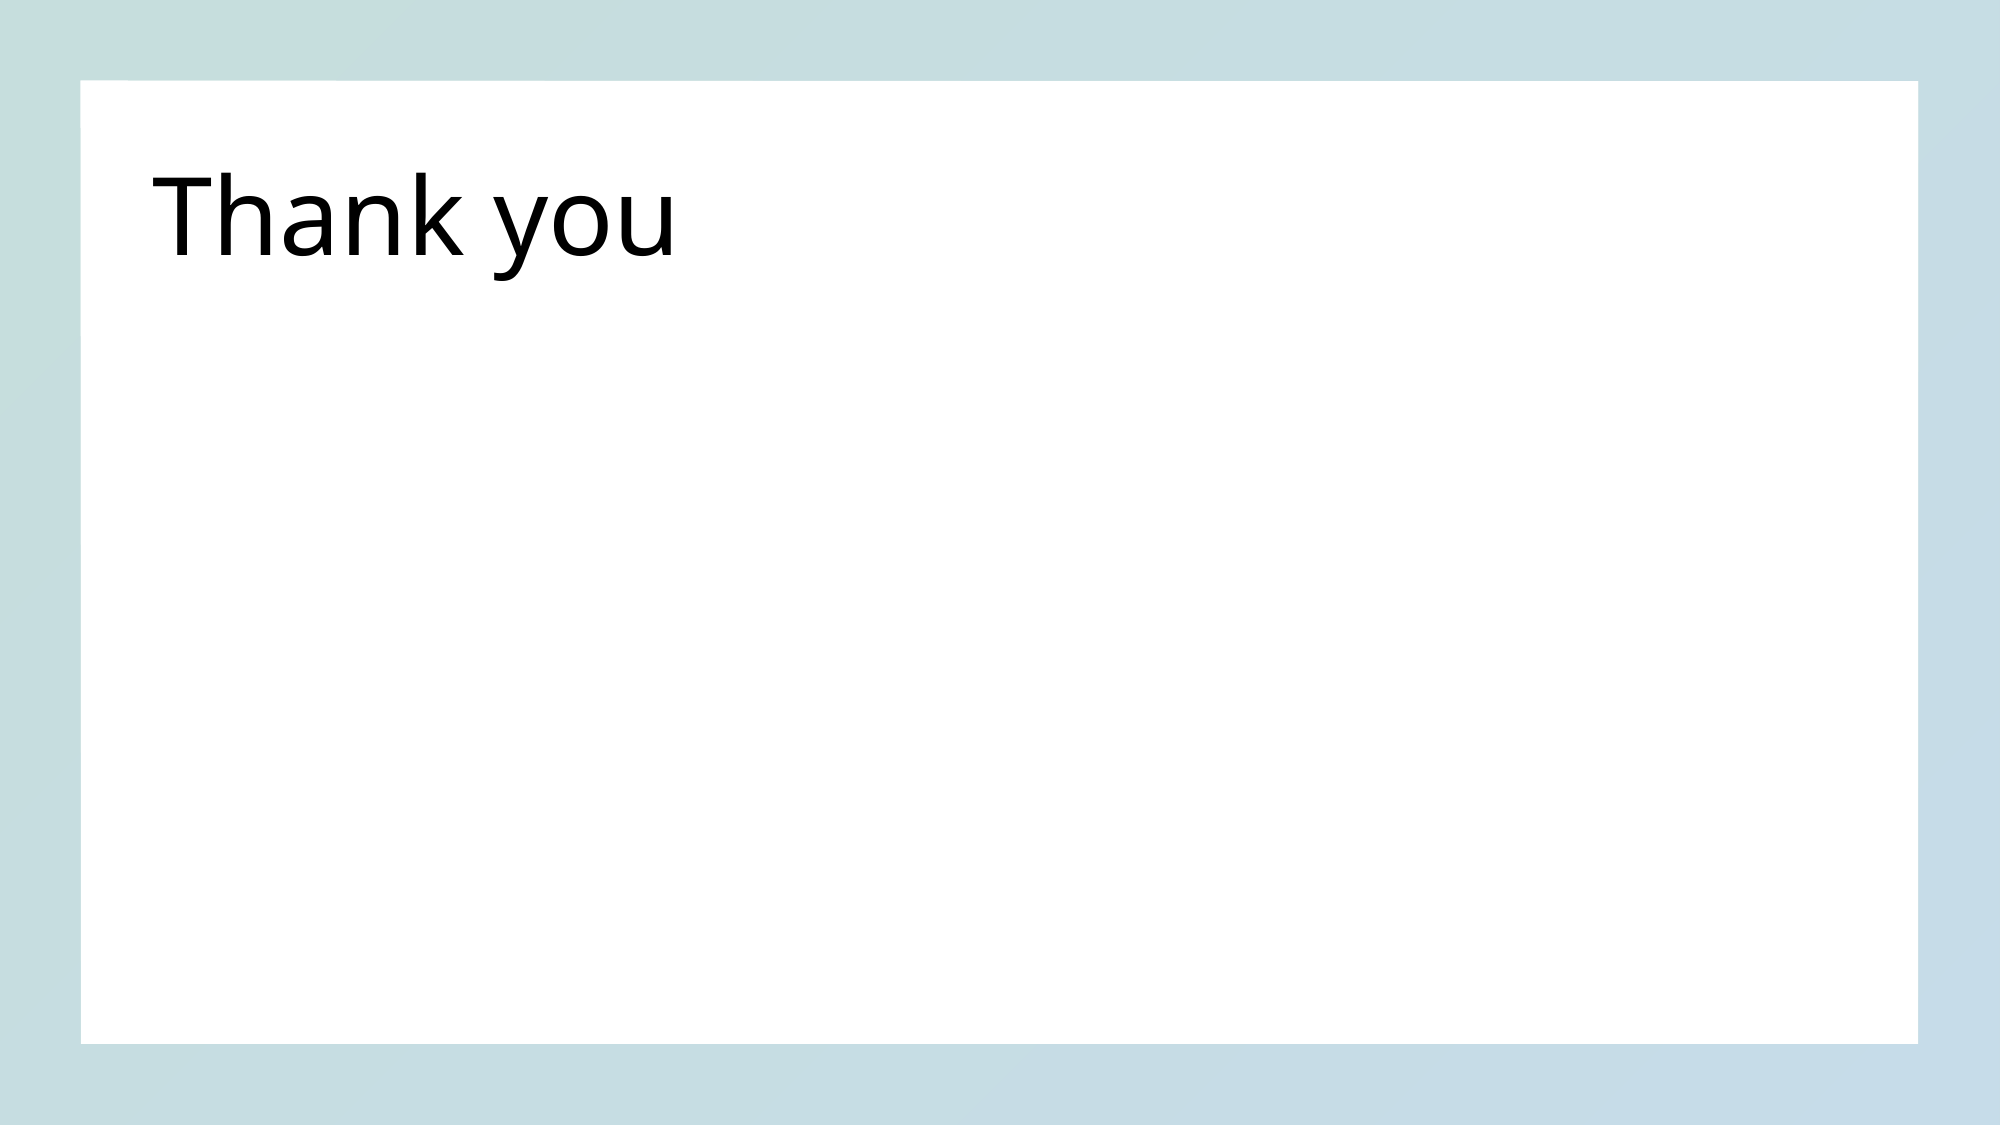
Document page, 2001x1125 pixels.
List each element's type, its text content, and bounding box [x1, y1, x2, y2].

title Thank you [137, 111, 1863, 330]
